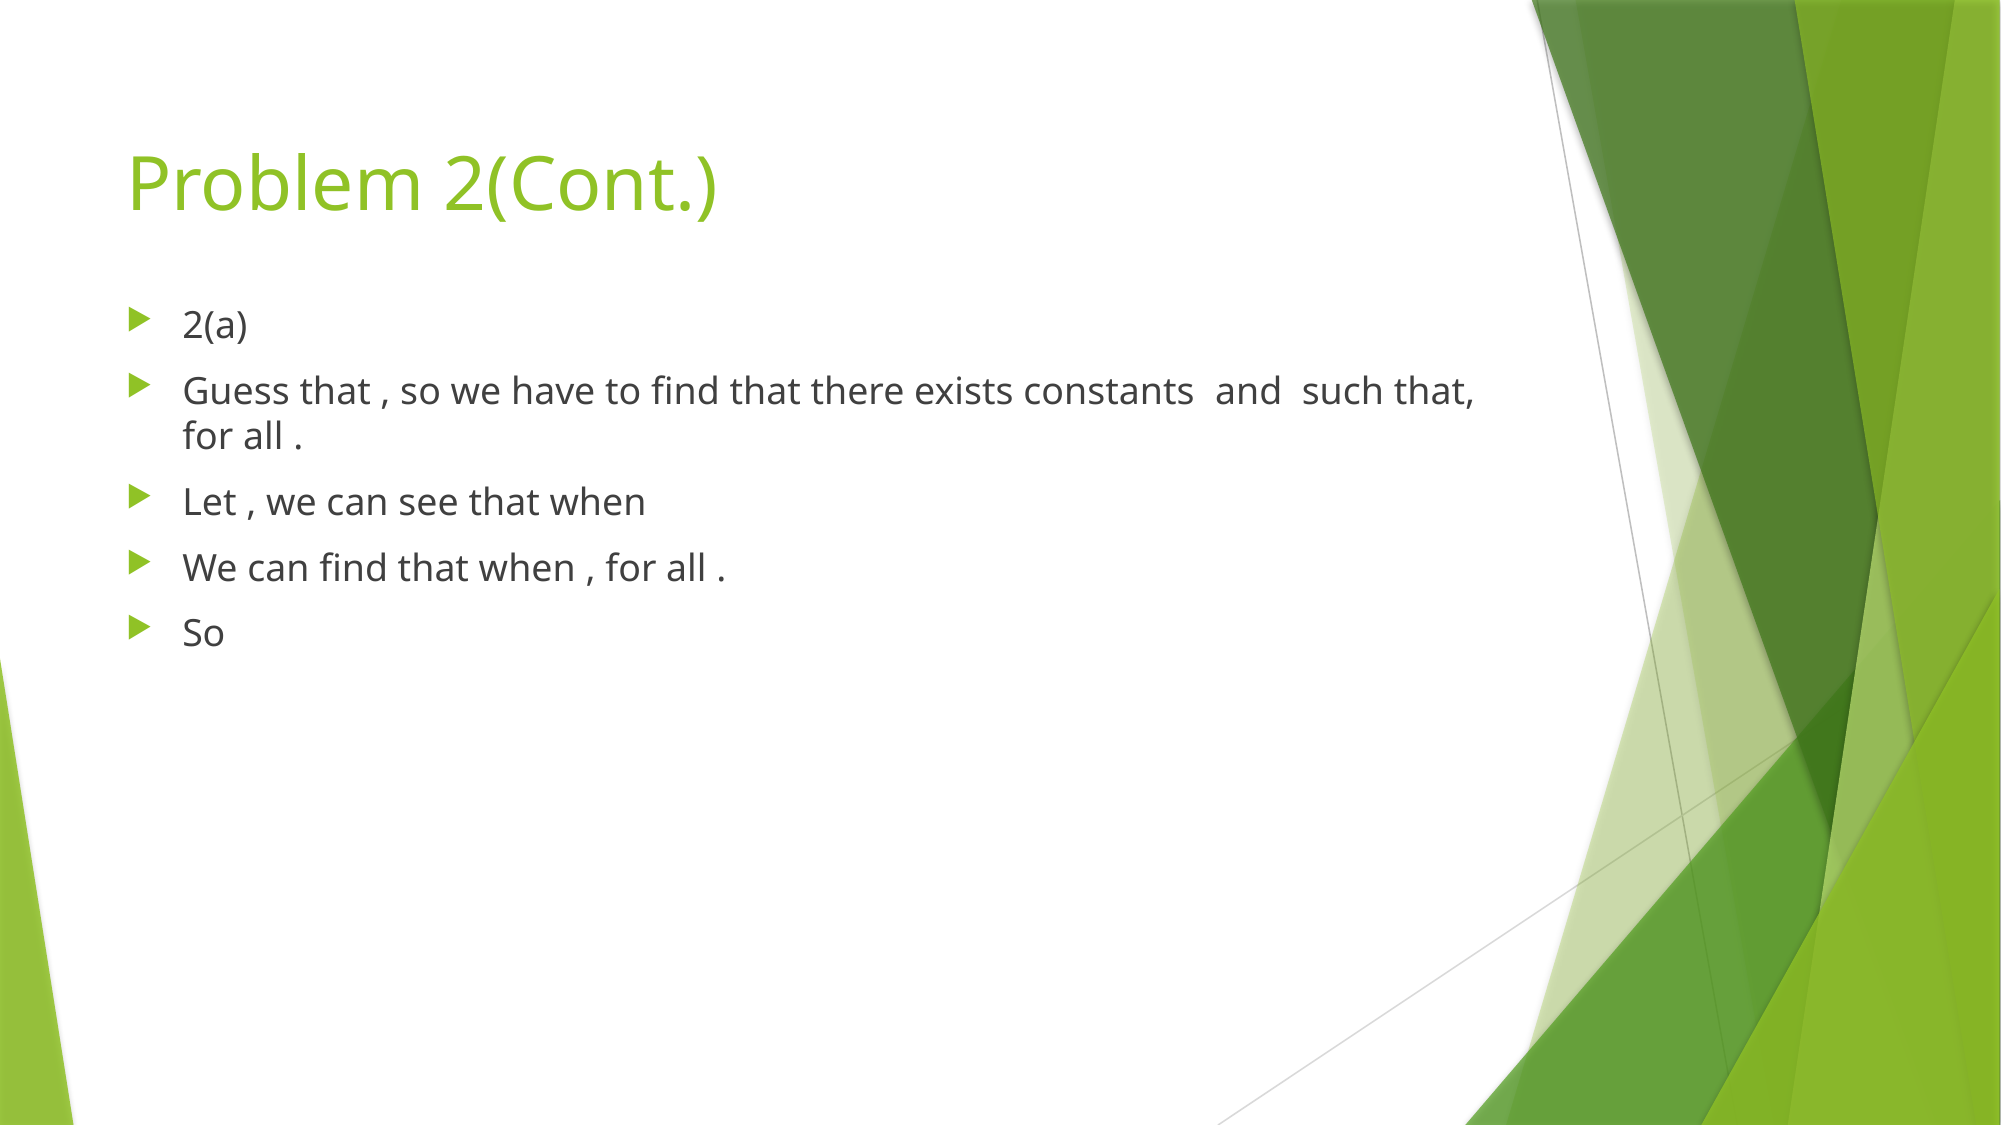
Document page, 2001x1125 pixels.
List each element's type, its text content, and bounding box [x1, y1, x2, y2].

title Problem 2(Cont.) [111, 128, 1522, 346]
